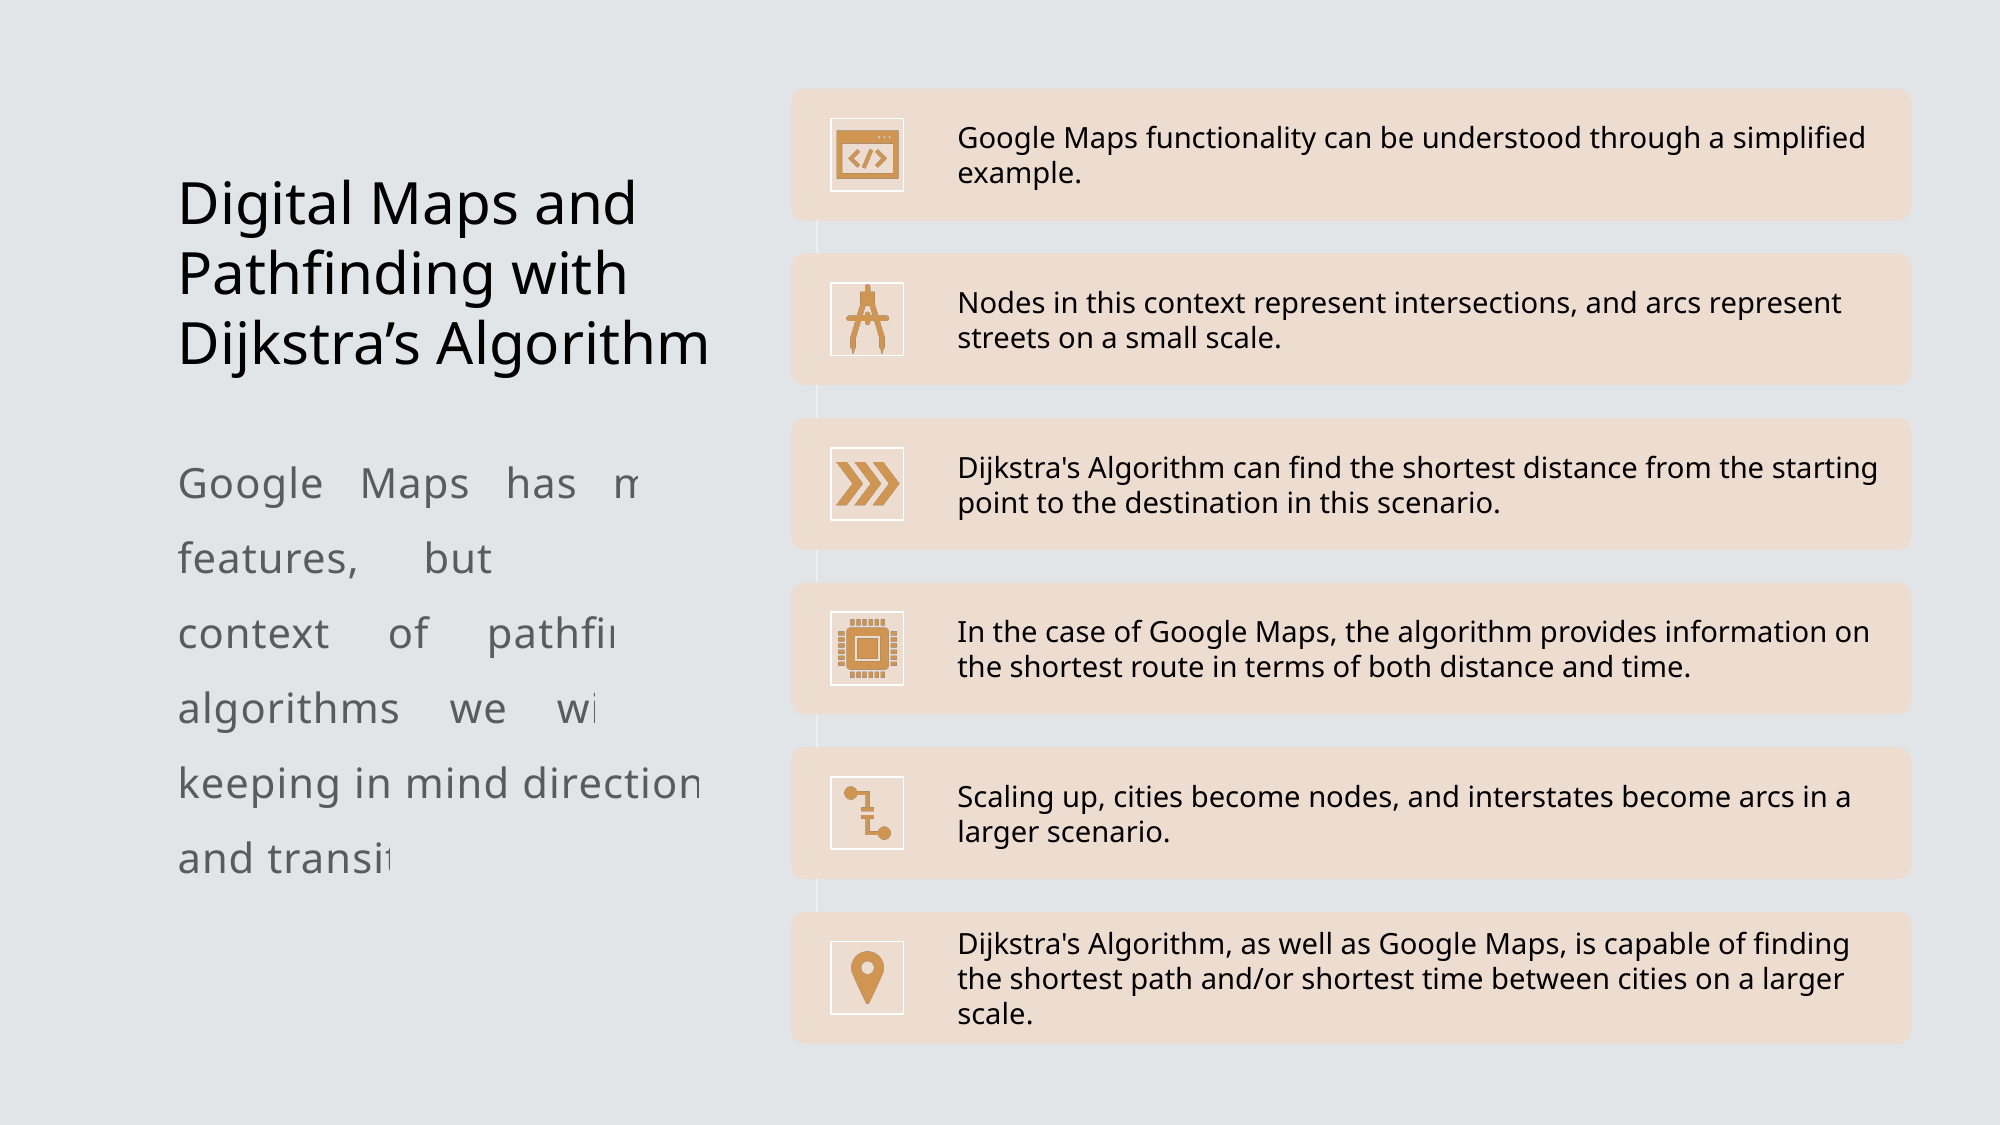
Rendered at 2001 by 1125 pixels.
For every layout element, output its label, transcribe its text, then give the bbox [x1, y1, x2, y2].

title Digital Maps and Pathfinding with Dijkstra’s Algorithm [162, 156, 742, 384]
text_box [791, 88, 1912, 1045]
list Google Maps has many features, but in the context of pathfinding algorithms we will be keeping in mind directions and transit [162, 424, 742, 963]
